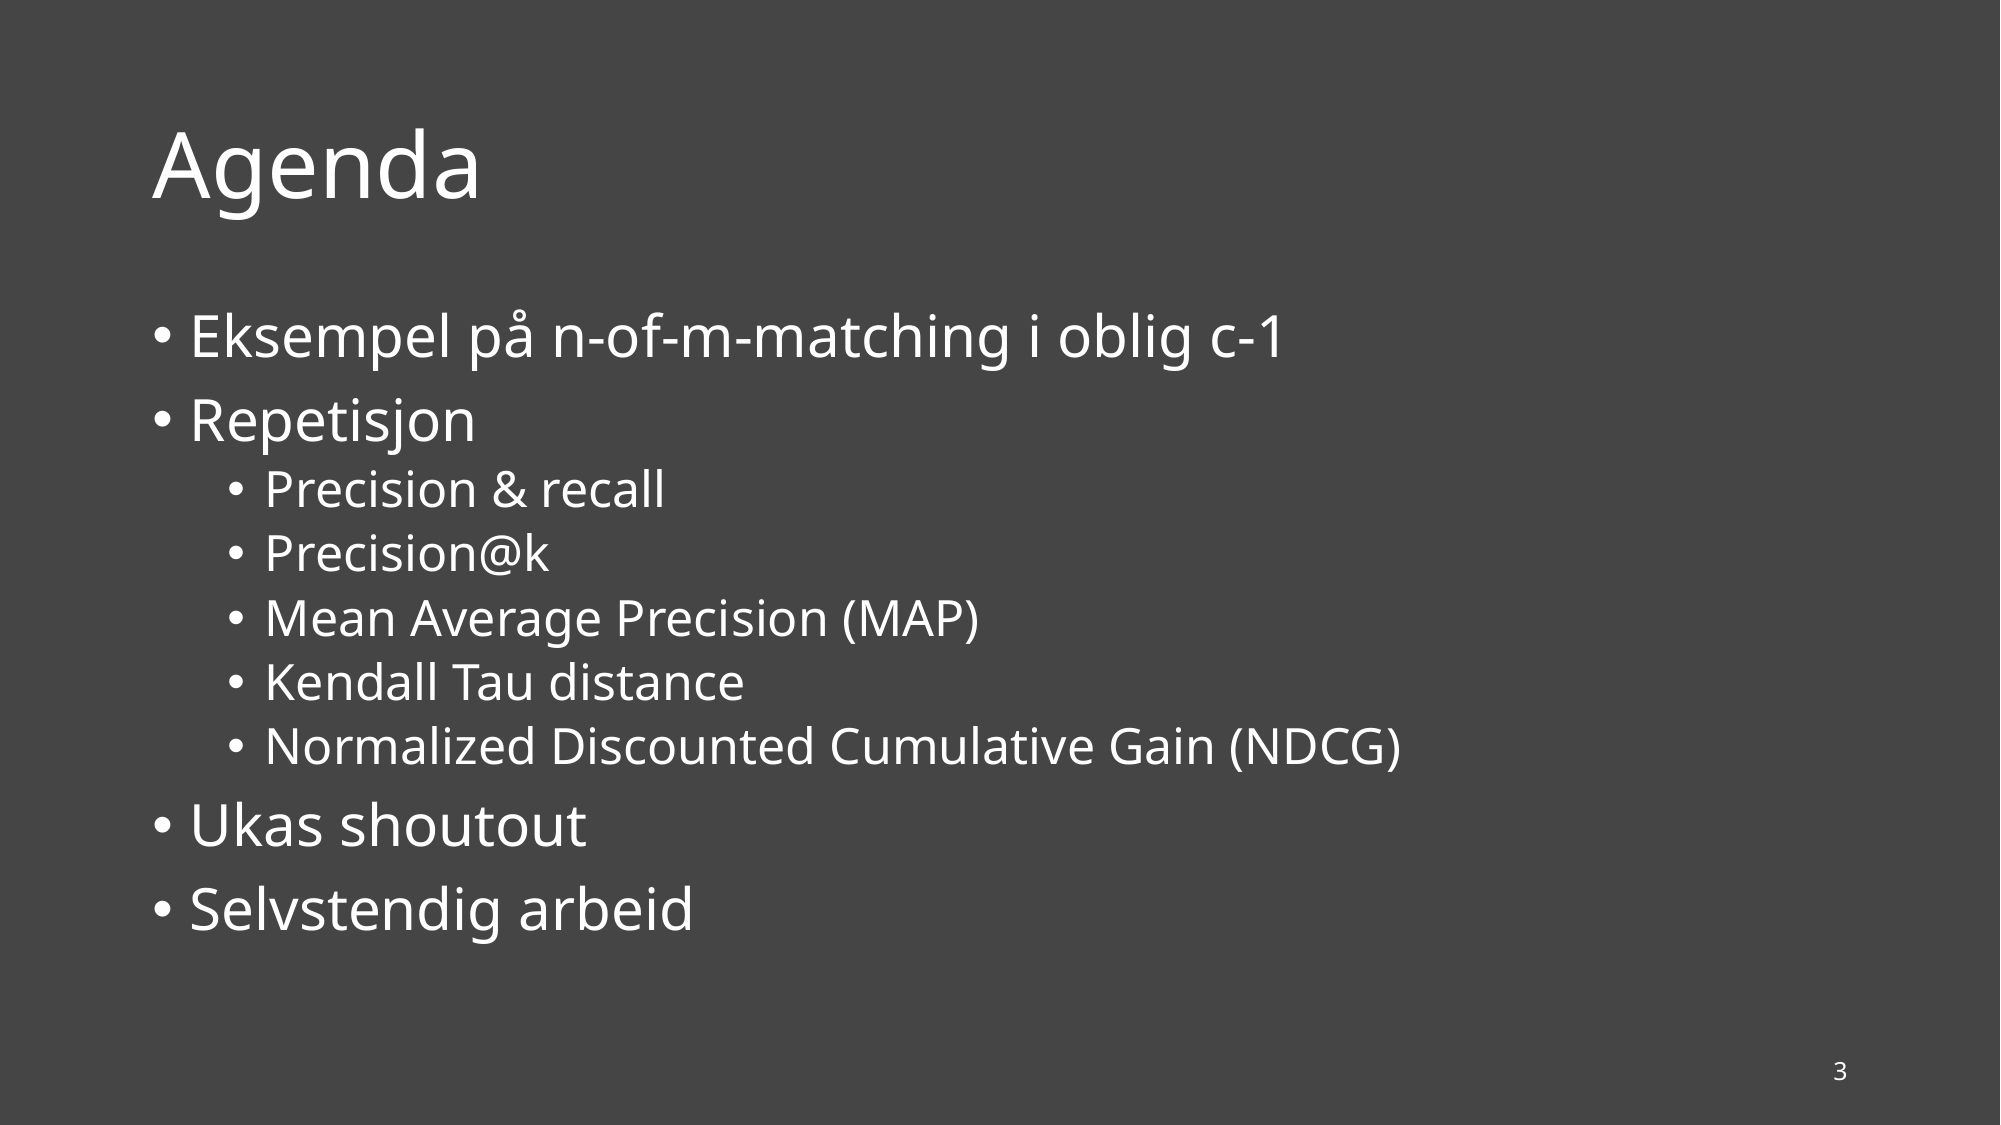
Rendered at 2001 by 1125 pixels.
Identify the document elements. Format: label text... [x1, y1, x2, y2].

title Agenda [137, 59, 1863, 278]
list Eksempel på n-of-m-matching i oblig c-1 Repetisjon Precision & recall Precision@k Mean Average Precision (MAP) Kendall Tau distance Normalized Discounted Cumulative Gain (NDCG) Ukas shoutout Selvstendig arbeid [137, 299, 1863, 1014]
slide_number 3 [1412, 1042, 1863, 1103]
